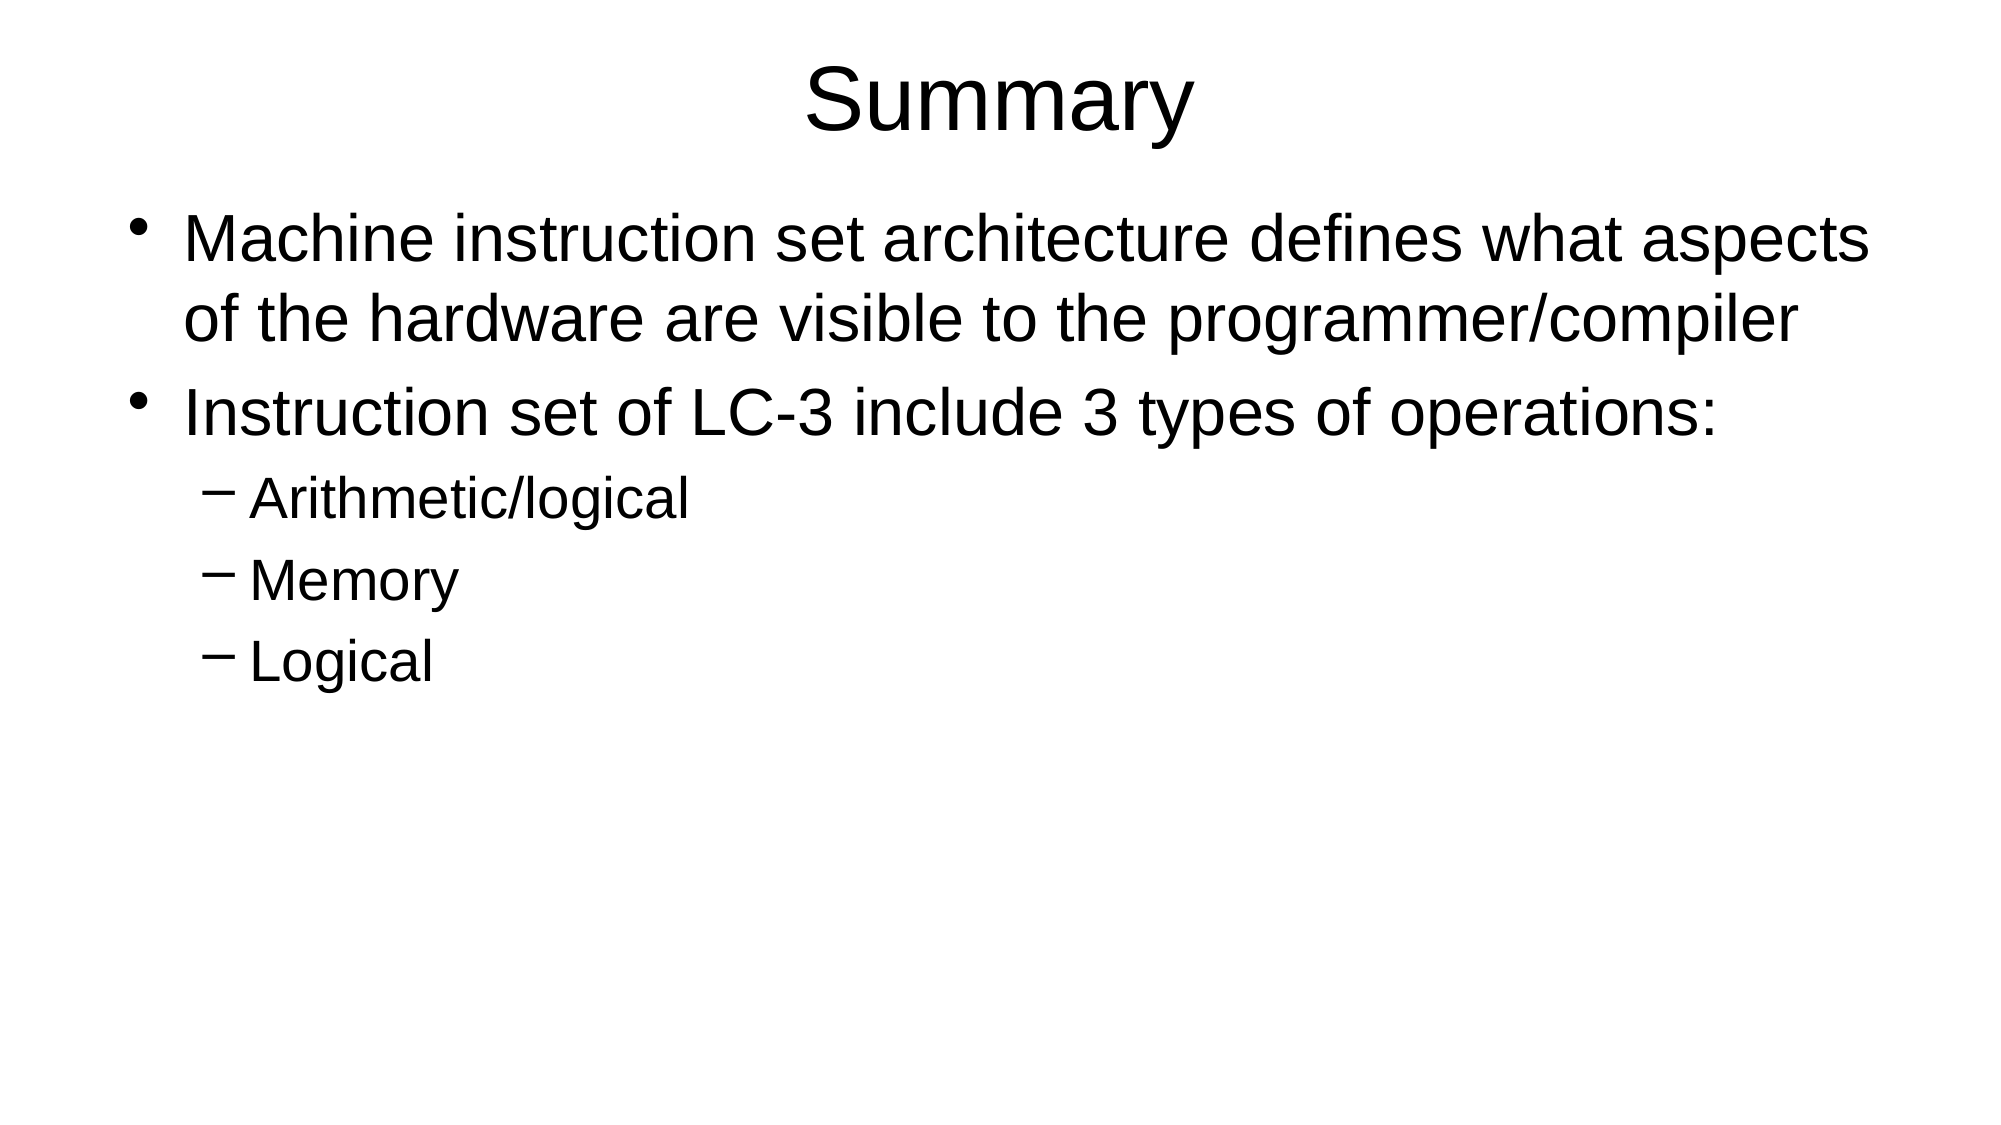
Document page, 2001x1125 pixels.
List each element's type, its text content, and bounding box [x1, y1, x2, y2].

title Summary [362, 0, 1638, 187]
list Machine instruction set architecture defines what aspects of the hardware are visible to the programmer/compiler Instruction set of LC-3 include 3 types of operations: Arithmetic/logical Memory Logical [112, 187, 1913, 1050]
